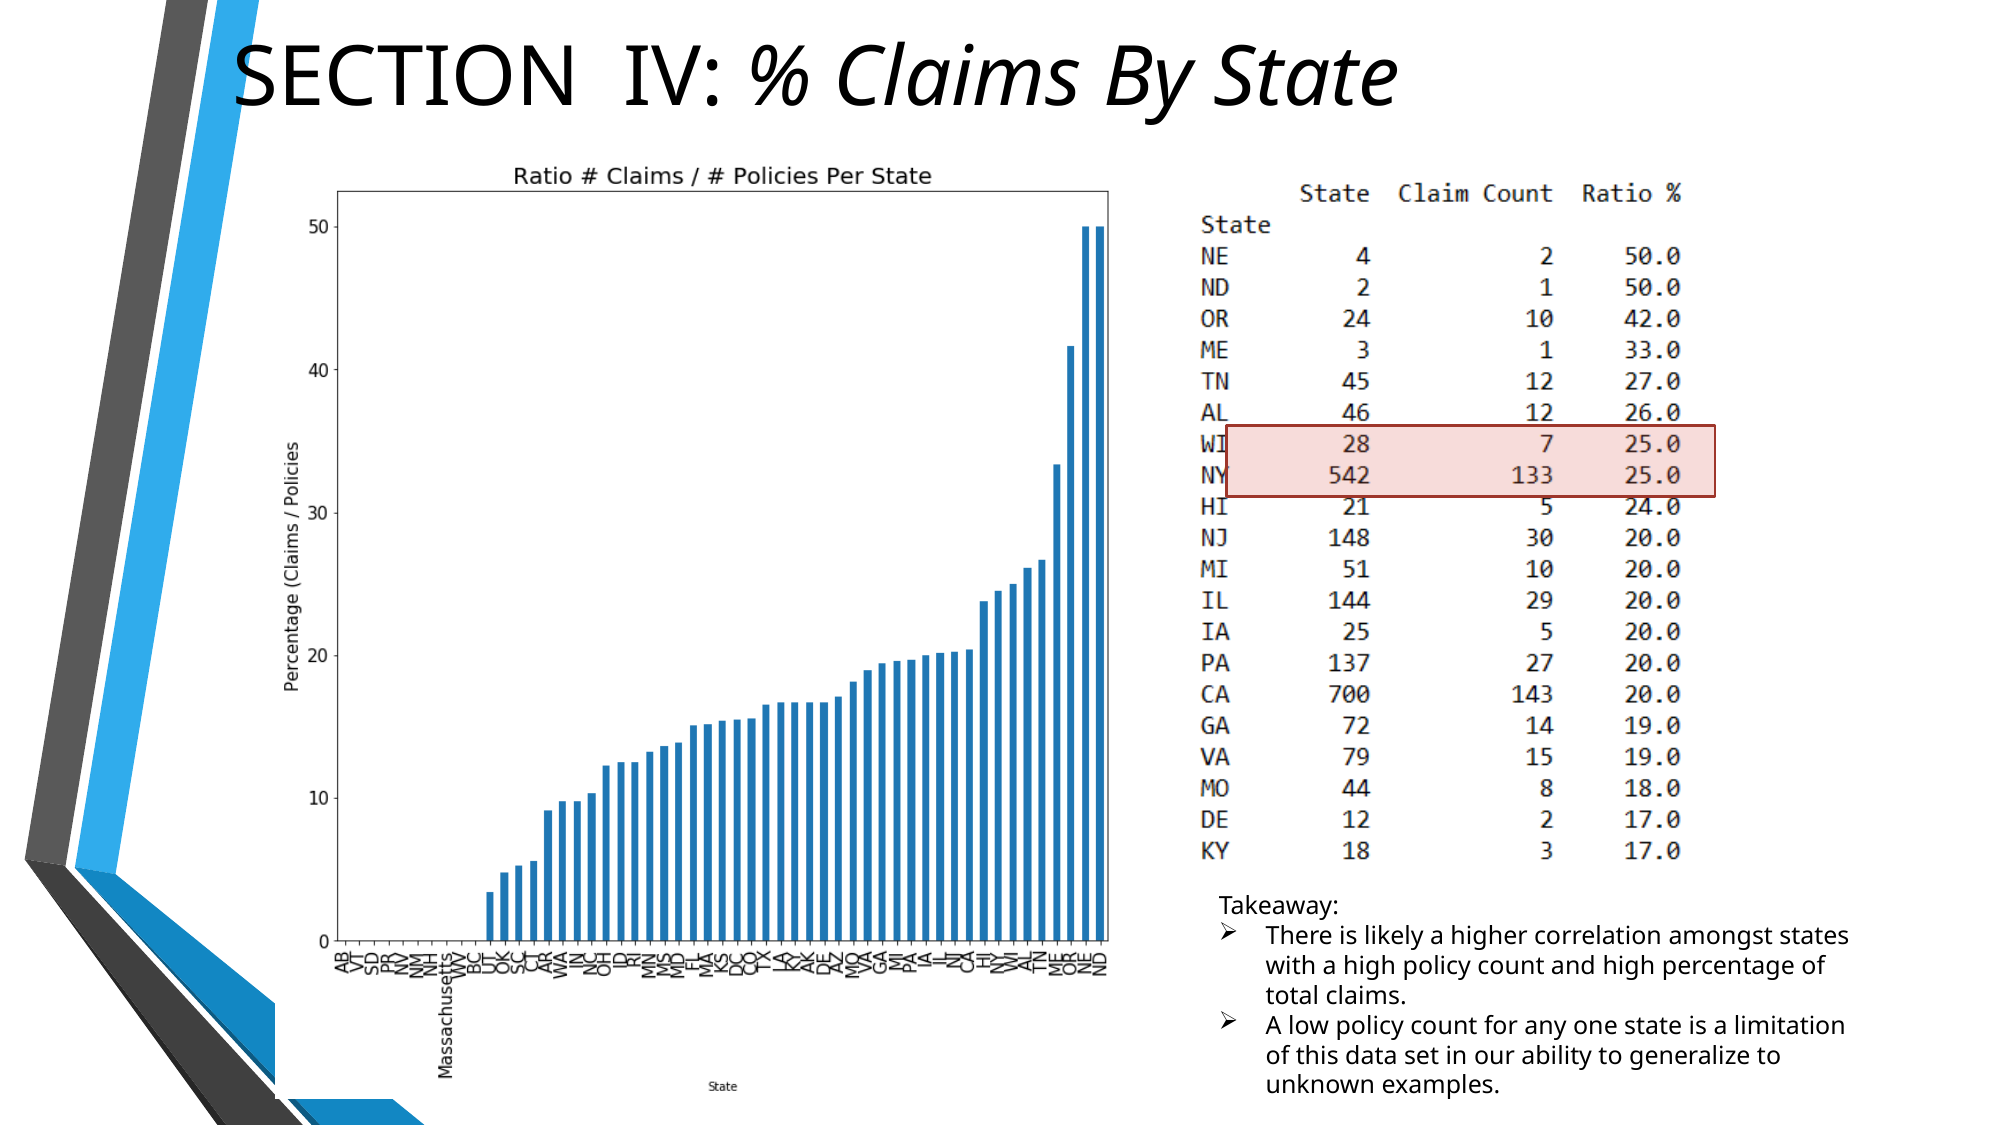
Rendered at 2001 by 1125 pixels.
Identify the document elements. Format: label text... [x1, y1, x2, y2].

picture [1198, 166, 1709, 875]
text_box Takeaway: There is likely a higher correlation amongst states with a high policy count and high percentage of total claims. A low policy count for any one state is a limitation of this data set in our ability to generalize to unknown examples. [1203, 882, 1877, 1107]
picture [274, 160, 1119, 1099]
text_box SECTION IV: % Claims By State [218, 14, 1416, 130]
text_box [1709, 424, 1716, 498]
